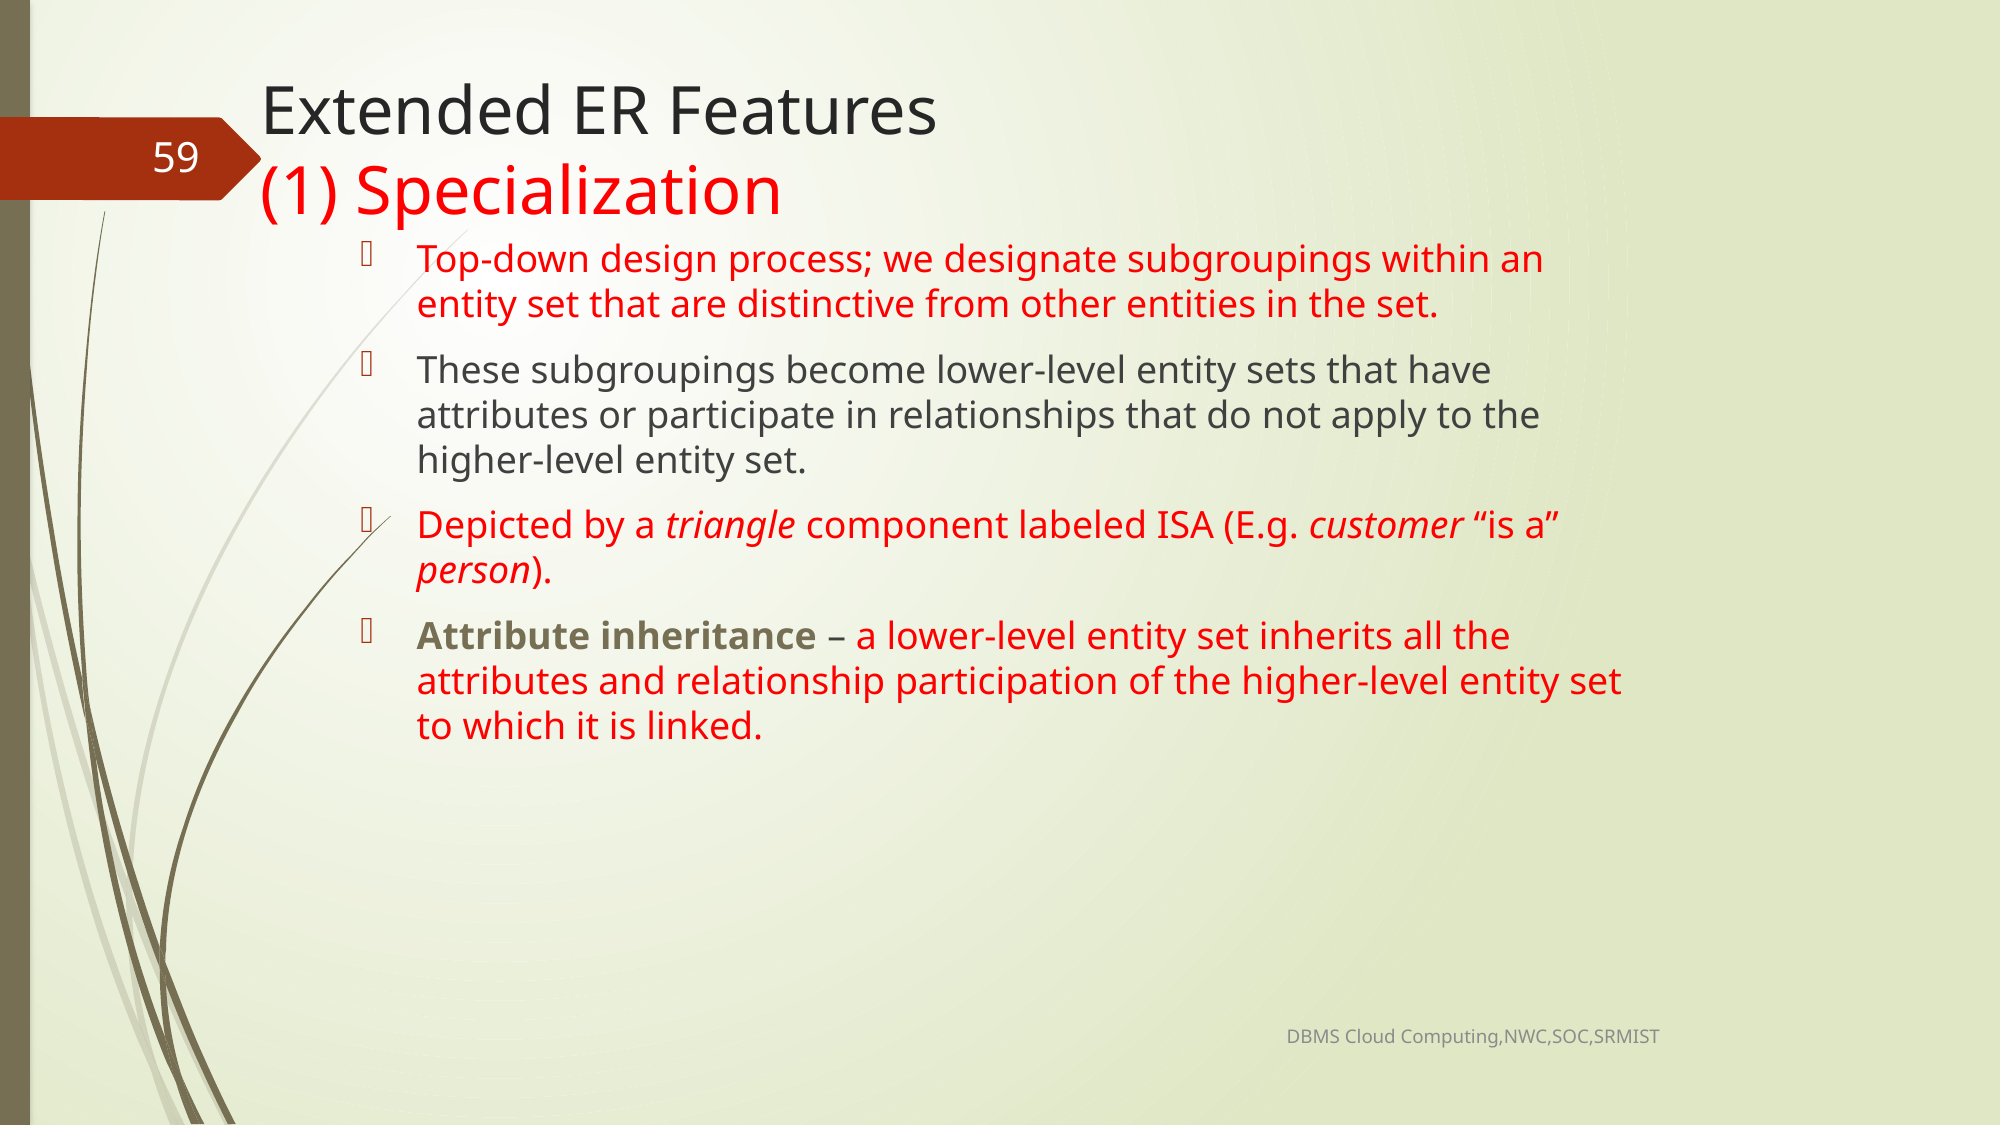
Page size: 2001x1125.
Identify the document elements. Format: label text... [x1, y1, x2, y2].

slide_number 59 [87, 129, 216, 190]
title Extended ER Features (1) Specialization [244, 59, 1970, 237]
footer DBMS Cloud Computing,NWC,SOC,SRMIST [424, 1006, 1675, 1067]
list Top-down design process; we designate subgroupings within an entity set that are distinctive from other entities in the set. These subgroupings become lower-level entity sets that have attributes or participate in relationships that do not apply to the higher-level entity set. Depicted by a triangle component labeled ISA (E.g. customer “is a” person). Attribute inheritance – a lower-level entity set inherits all the attributes and relationship participation of the higher-level entity set to which it is linked. [345, 227, 1663, 928]
